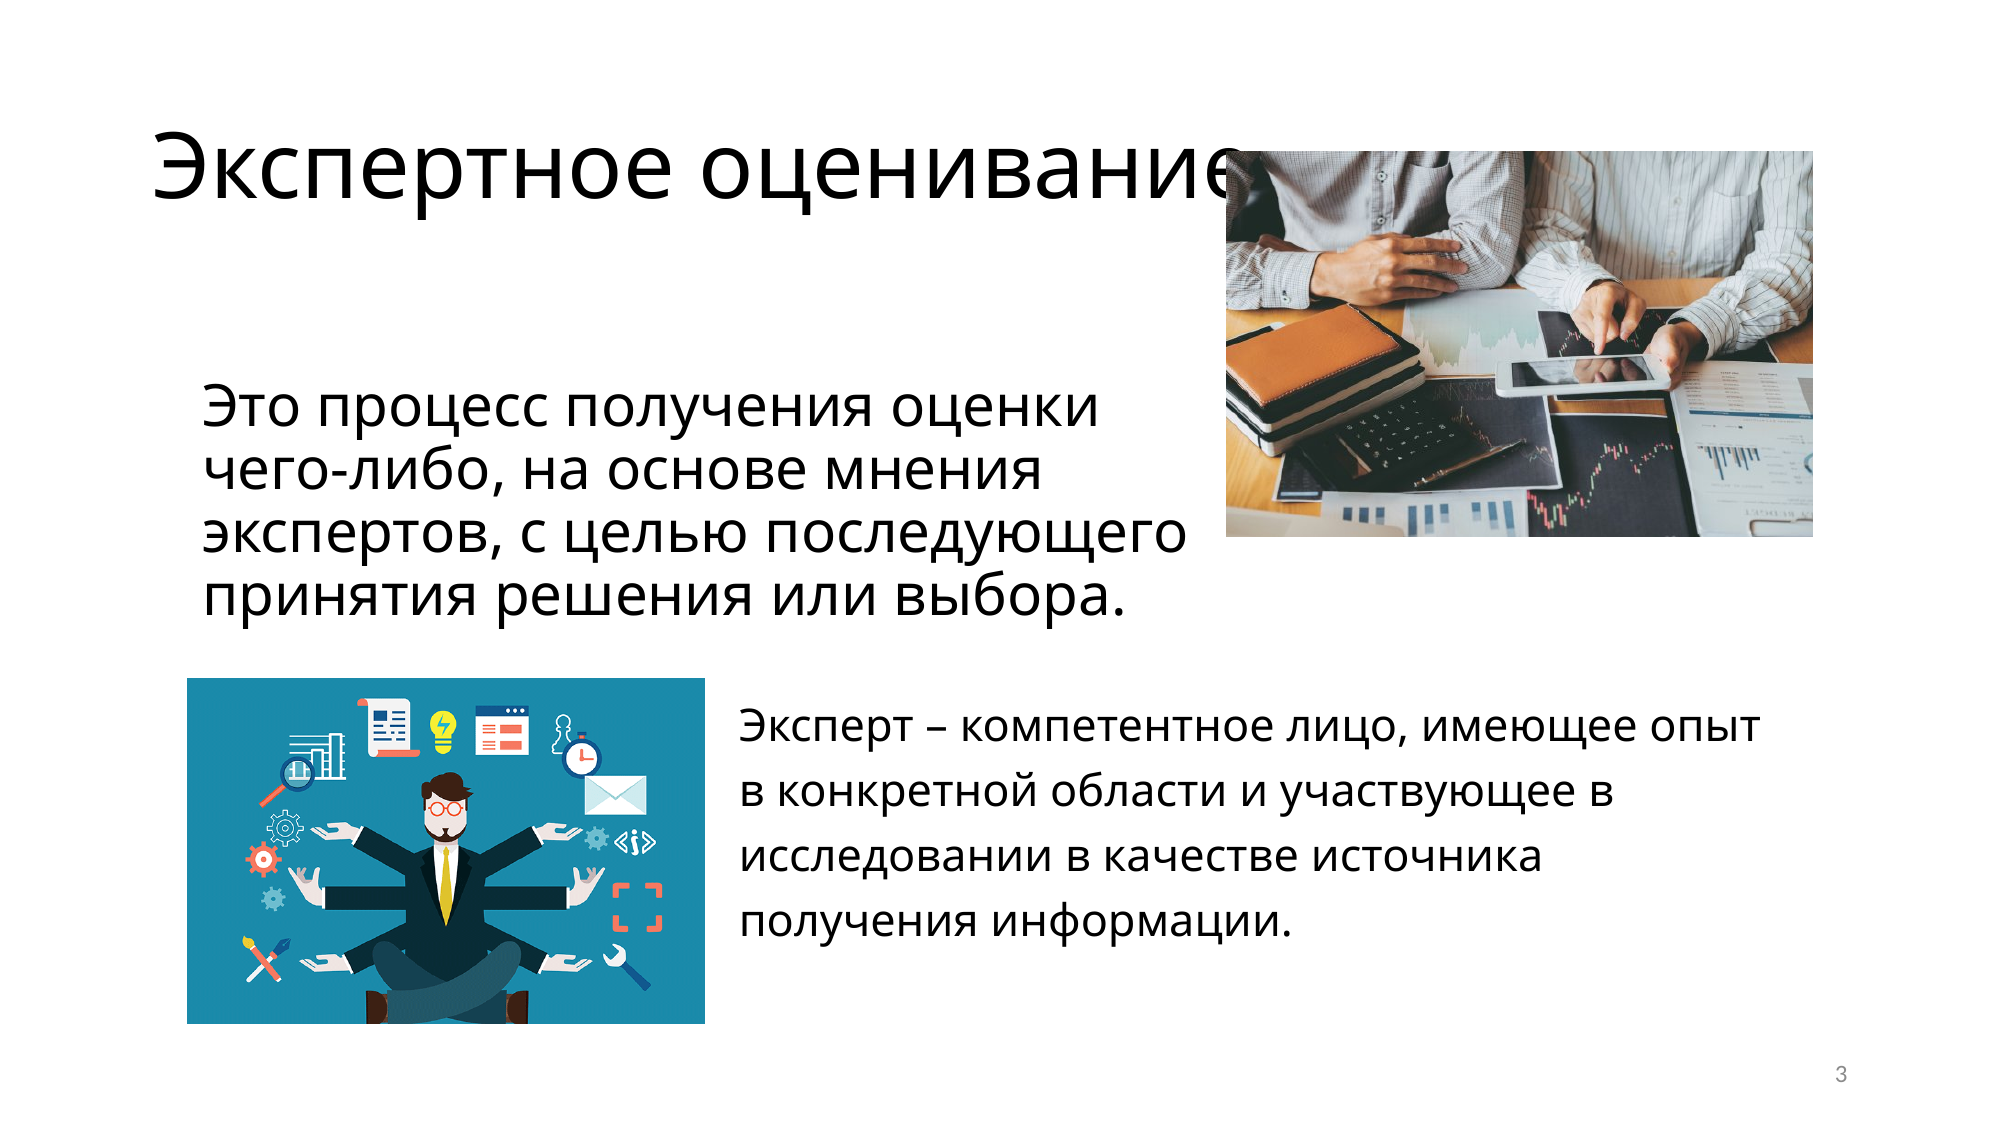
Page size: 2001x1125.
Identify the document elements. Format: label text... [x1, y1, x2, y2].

slide_number 3 [1412, 1042, 1863, 1103]
picture [1226, 151, 1813, 537]
picture [187, 678, 705, 1024]
list Это процесс получения оценки чего-либо, на основе мнения экспертов, с целью последующего принятия решения или выбора. [187, 369, 1227, 658]
title Экспертное оценивание [137, 59, 1863, 278]
text_box Эксперт – компетентное лицо, имеющее опыт в конкретной области и участвующее в исследовании в качестве источника получения информации. [723, 678, 1797, 1039]
